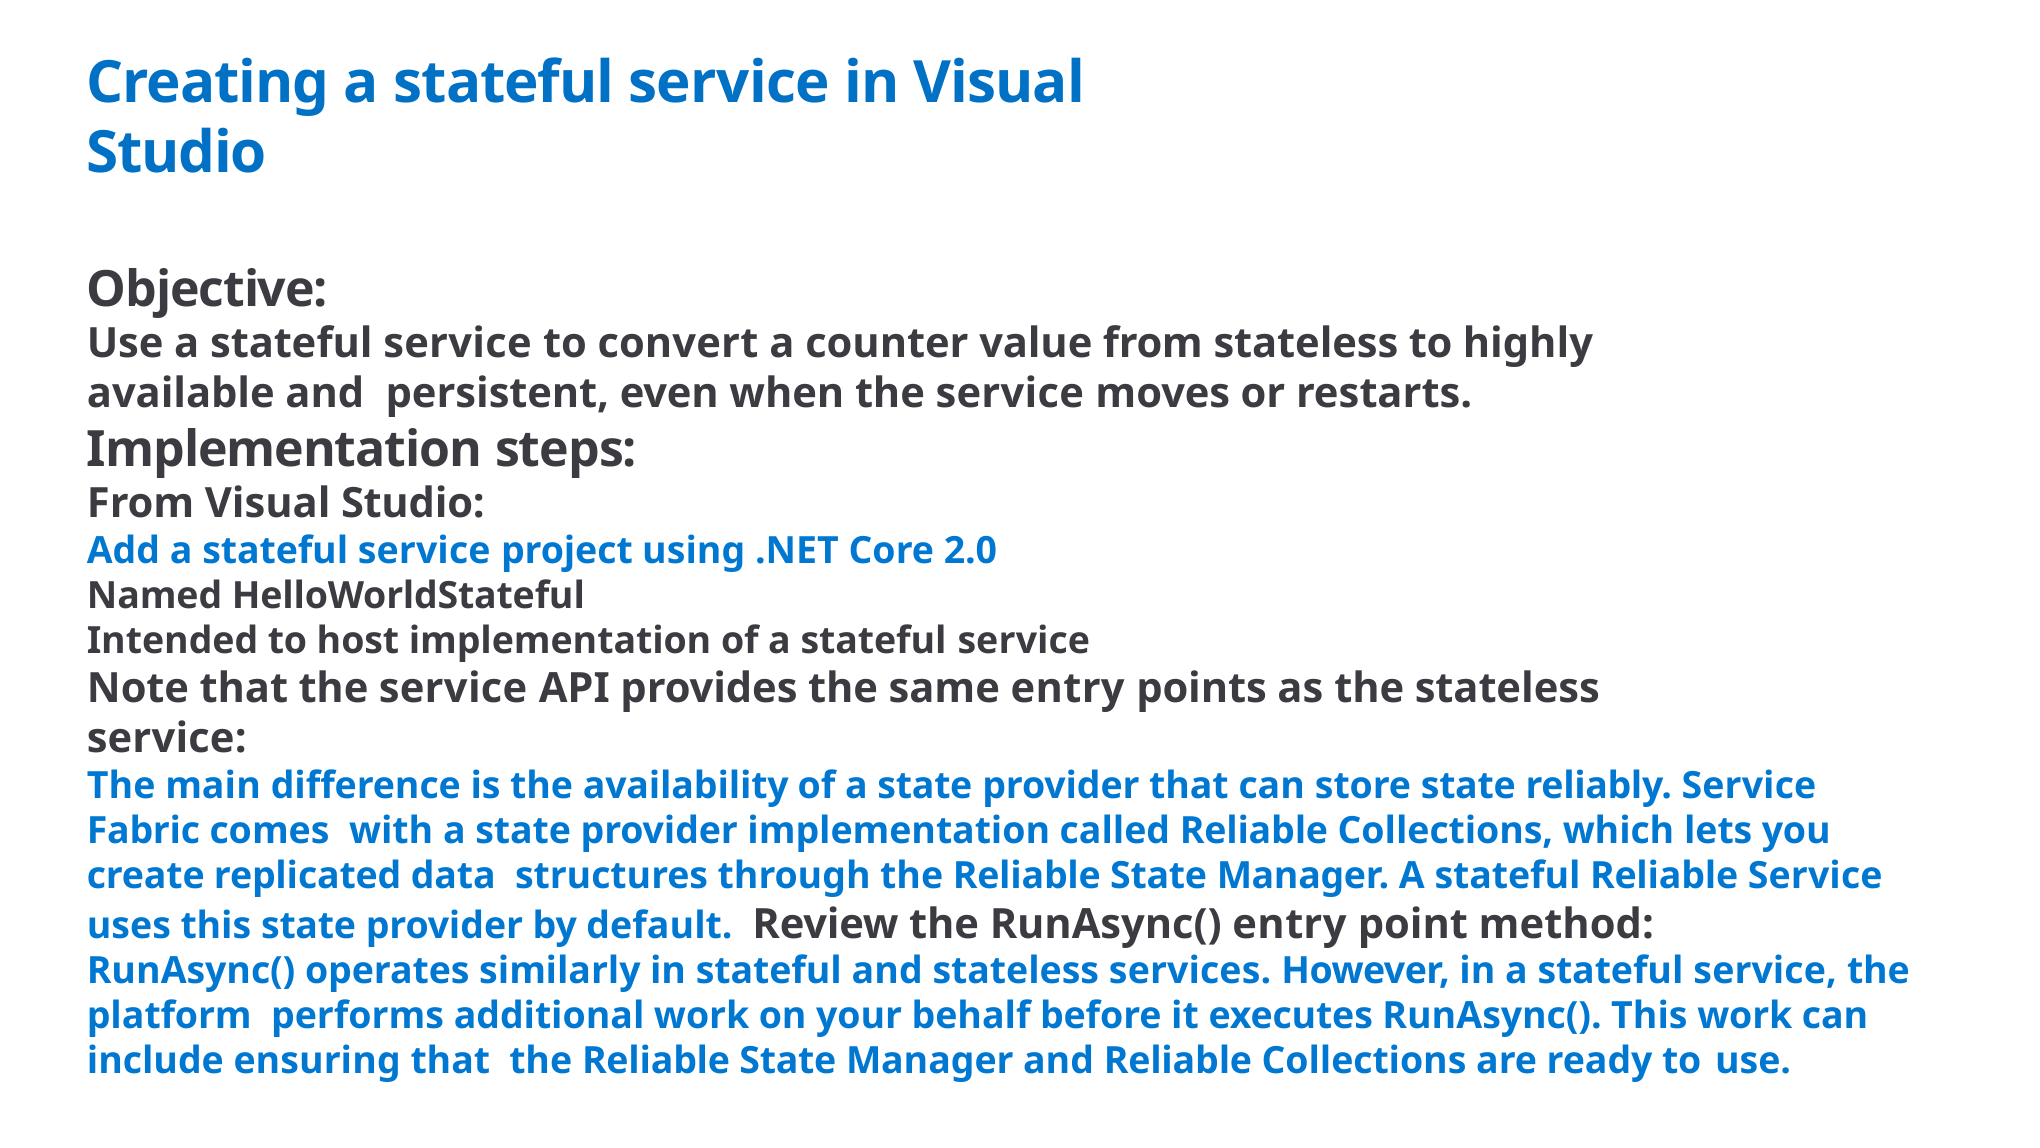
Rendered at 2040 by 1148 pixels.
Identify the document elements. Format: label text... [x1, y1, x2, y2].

title Creating a stateful service in Visual Studio [84, 42, 1156, 237]
text_box Objective: Use a stateful service to convert a counter value from stateless to highly available and persistent, even when the service moves or restarts. Implementation steps: From Visual Studio: Add a stateful service project using .NET Core 2.0 Named HelloWorldStateful Intended to host implementation of a stateful service Note that the service API provides the same entry points as the stateless service: The main difference is the availability of a state provider that can store state reliably. Service Fabric comes with a state provider implementation called Reliable Collections, which lets you create replicated data structures through the Reliable State Manager. A stateful Reliable Service uses this state provider by default. Review the RunAsync() entry point method: RunAsync() operates similarly in stateful and stateless services. However, in a stateful service, the platform performs additional work on your behalf before it executes RunAsync(). This work can include ensuring that the Reliable State Manager and Reliable Collections are ready to use. [84, 253, 1927, 1082]
